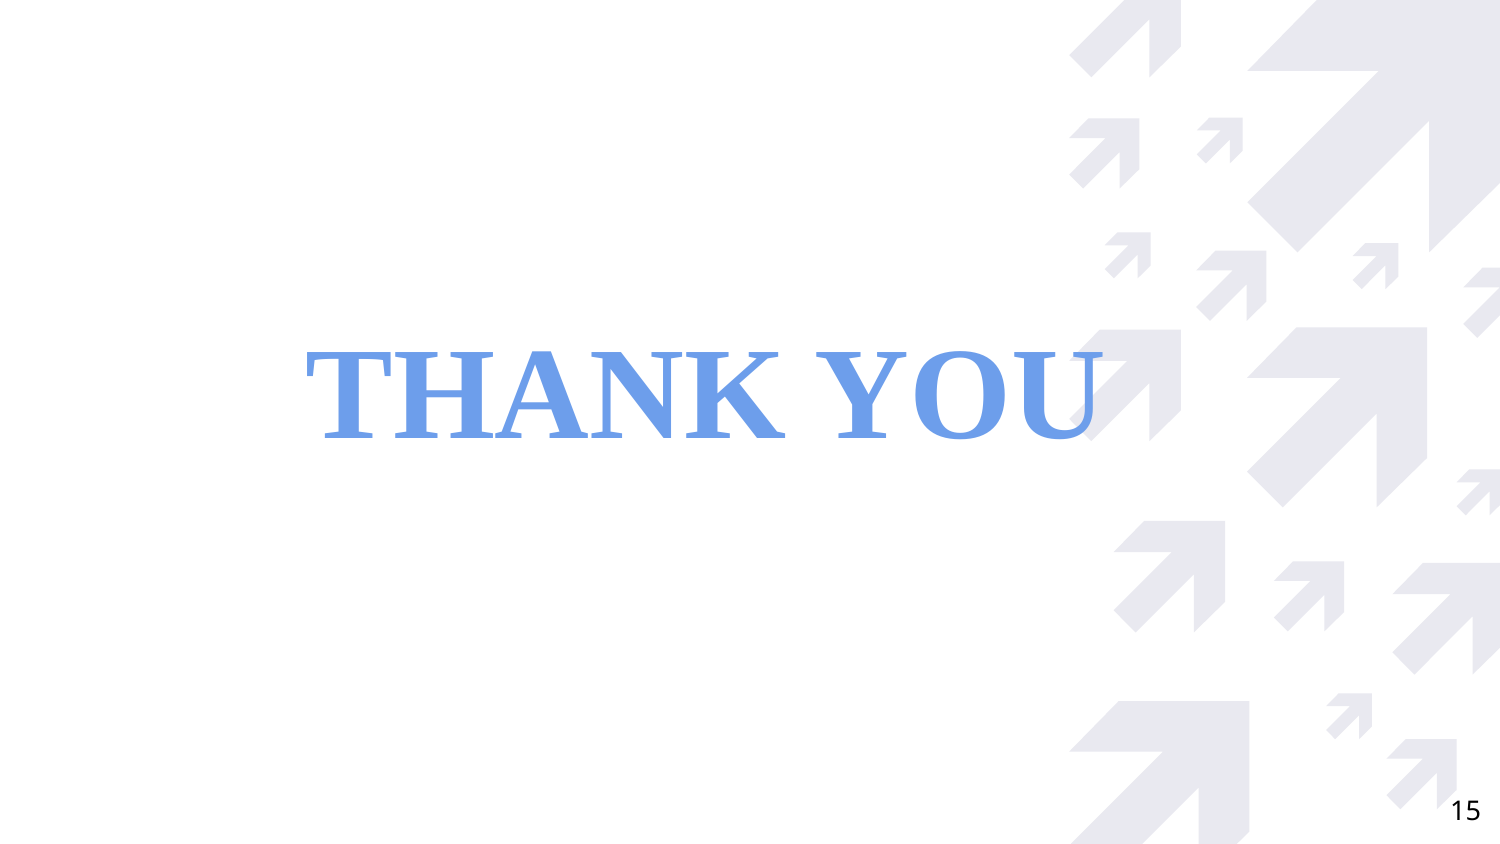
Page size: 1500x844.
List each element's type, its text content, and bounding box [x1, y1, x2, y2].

slide_number 15 [1391, 779, 1482, 844]
text_box THANK YOU [156, 292, 1166, 480]
